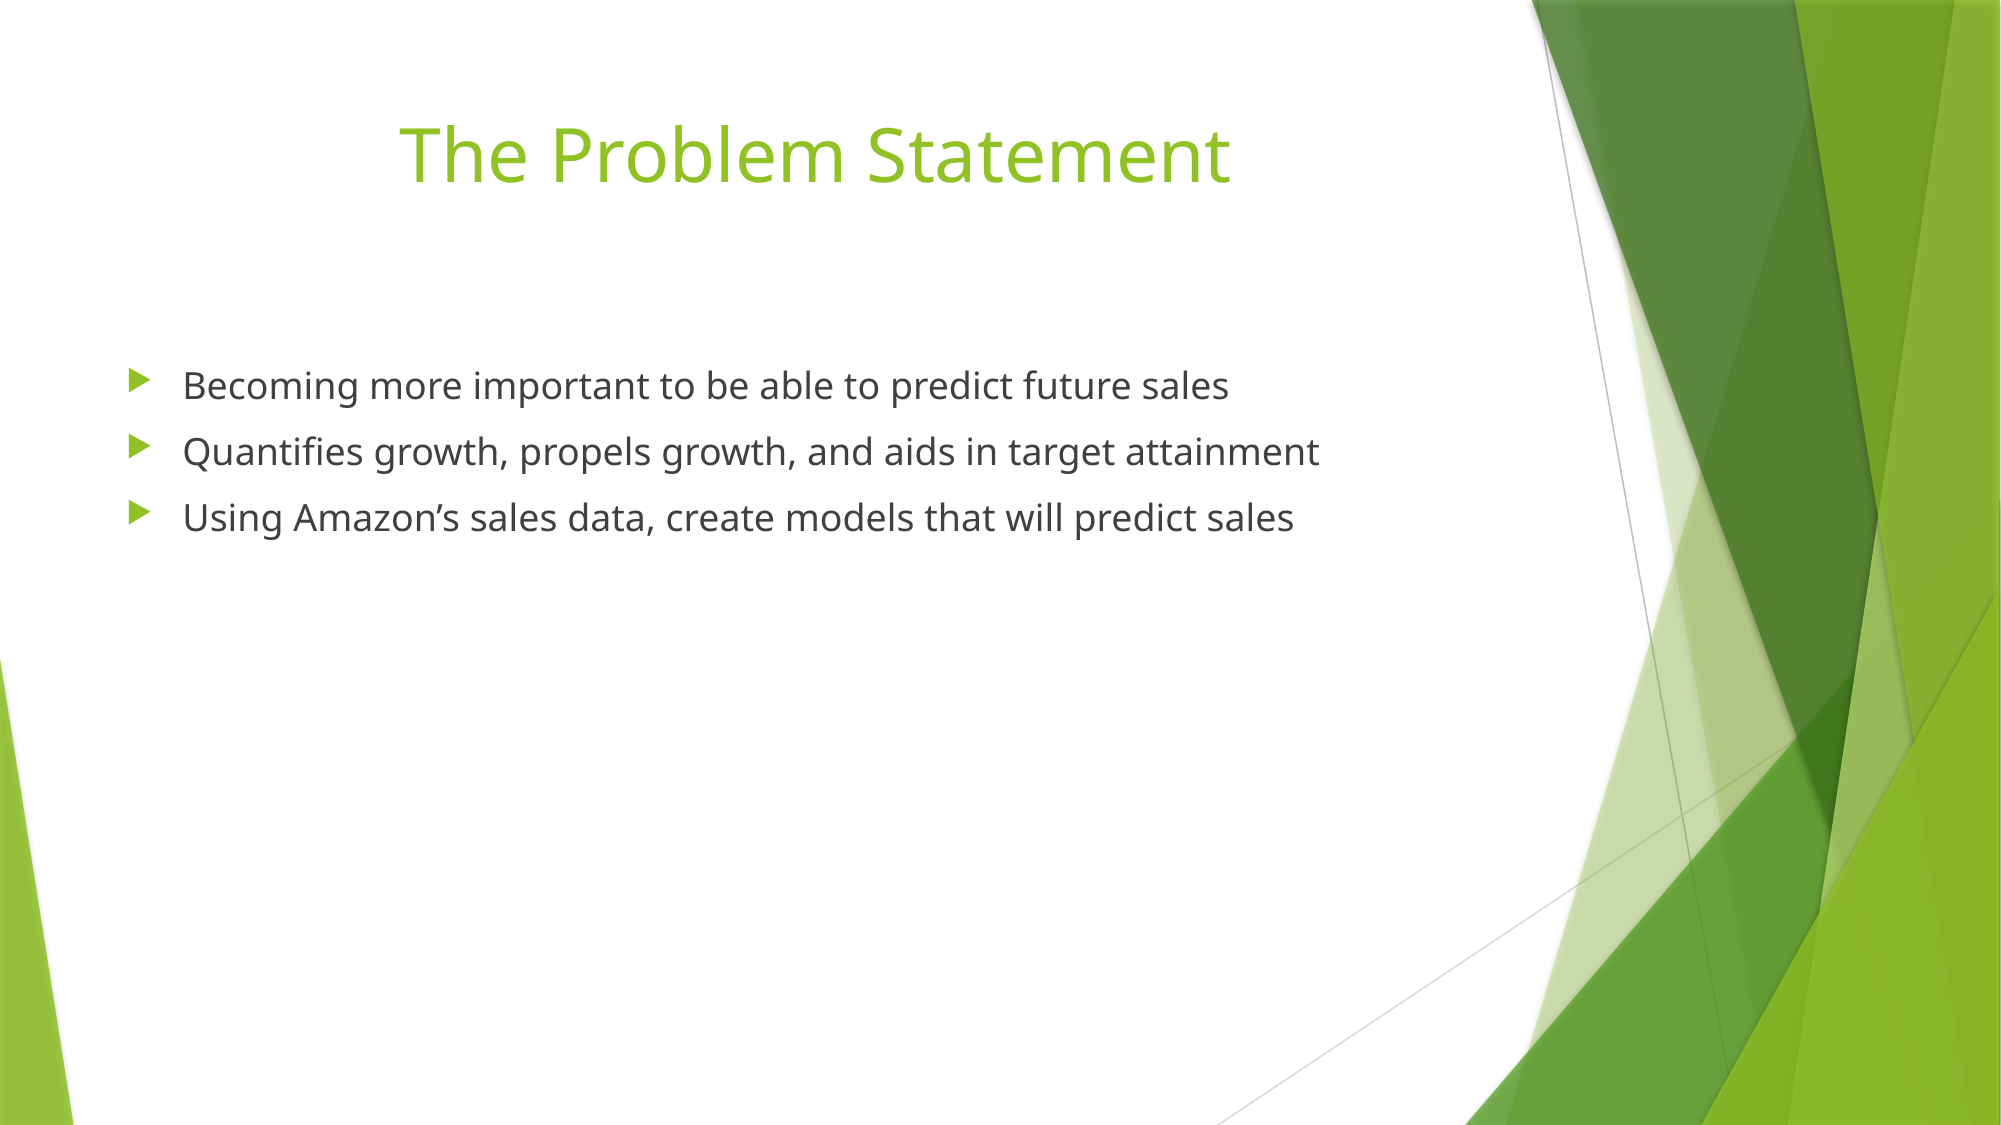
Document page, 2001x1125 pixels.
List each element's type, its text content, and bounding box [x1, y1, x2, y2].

title The Problem Statement [111, 99, 1522, 317]
list Becoming more important to be able to predict future sales Quantifies growth, propels growth, and aids in target attainment Using Amazon’s sales data, create models that will predict sales [111, 354, 1522, 992]
